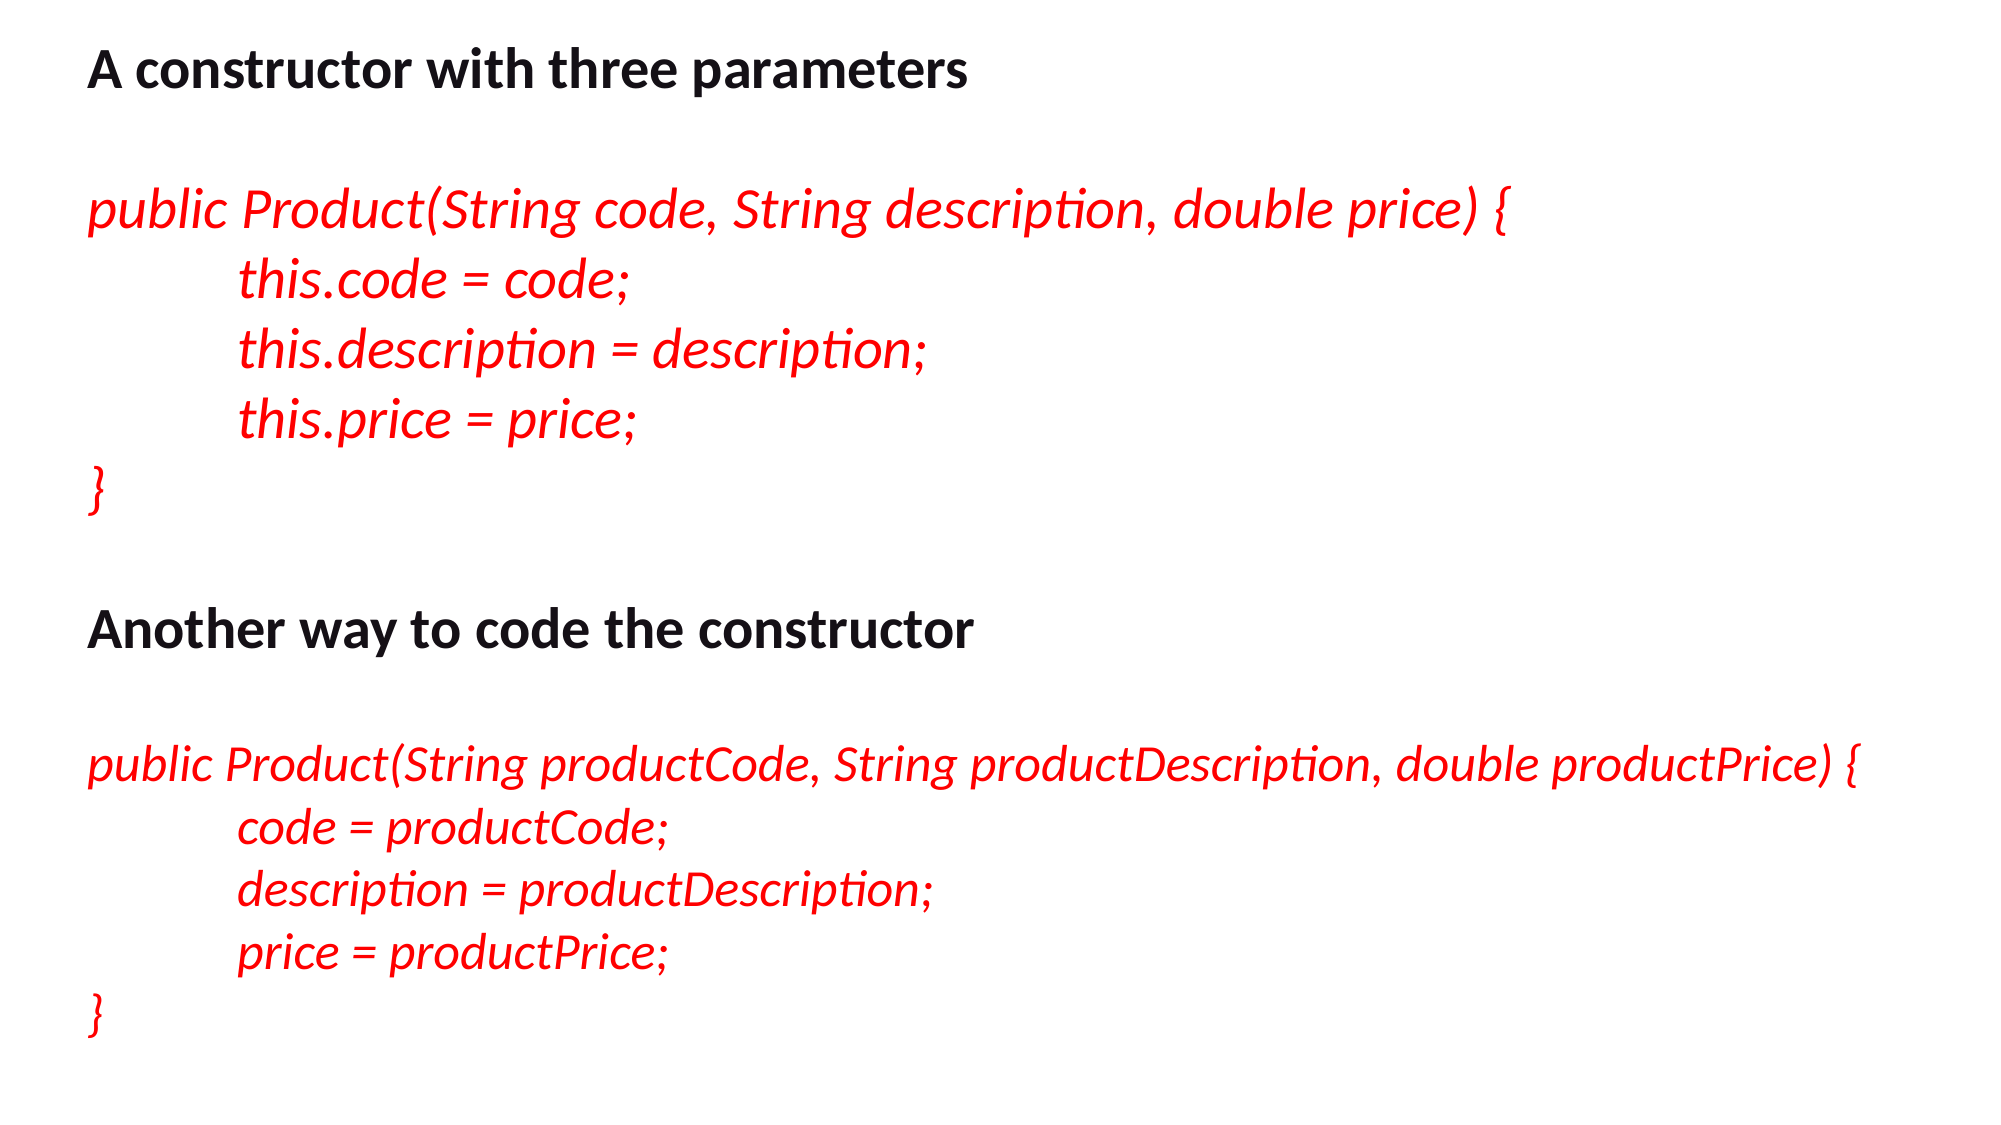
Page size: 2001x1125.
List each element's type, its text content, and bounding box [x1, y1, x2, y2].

text_box A constructor with three parameters public Product(String code, String description, double price) { this.code = code; this.description = description; this.price = price; } Another way to code the constructor public Product(String productCode, String productDescription, double productPrice) { code = productCode; description = productDescription; price = productPrice; } [72, 22, 2000, 1050]
